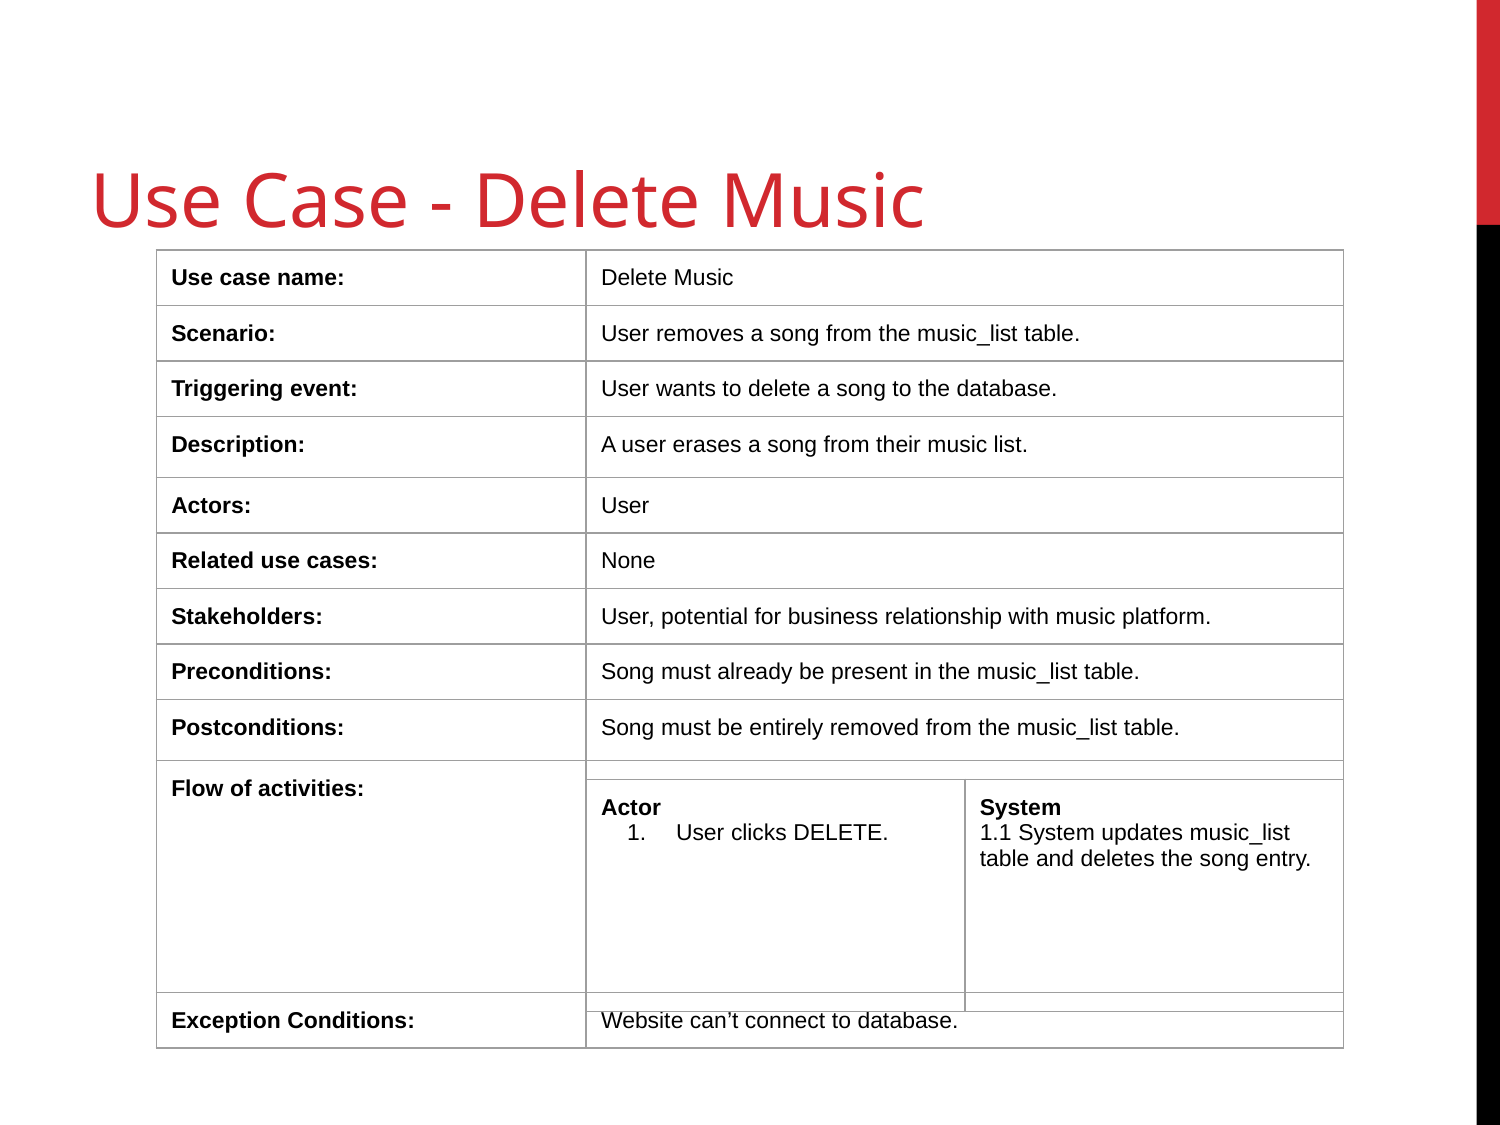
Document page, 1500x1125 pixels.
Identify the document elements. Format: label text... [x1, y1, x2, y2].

table_cell Song must already be present in the music_list table. [587, 645, 1343, 699]
table_cell Website can’t connect to database. [587, 1012, 1343, 1047]
table_header System 1.1 System updates music_list table and deletes the song entry. [966, 780, 1343, 1011]
table_cell Postconditions: [157, 700, 585, 760]
table_cell Actors: [157, 478, 585, 532]
table_cell Exception Conditions: [157, 993, 585, 1047]
table_cell None [587, 534, 1343, 588]
table_cell Triggering event: [157, 362, 585, 416]
table_cell Scenario: [157, 306, 585, 360]
table_cell User, potential for business relationship with music platform. [587, 589, 1343, 643]
table_header Actor User clicks DELETE. [587, 780, 964, 1011]
table_cell User wants to delete a song to the database. [587, 362, 1343, 416]
table_cell Related use cases: [157, 534, 585, 588]
table_cell Flow of activities: [157, 761, 585, 992]
table_header Use case name: [157, 251, 585, 305]
table_cell User [587, 478, 1343, 532]
table_cell A user erases a song from their music list. [587, 417, 1343, 477]
table_cell [587, 761, 1343, 779]
title Use Case - Delete Music [75, 25, 1279, 250]
table_cell Description: [157, 417, 585, 477]
table_cell Song must be entirely removed from the music_list table. [587, 700, 1343, 760]
table_cell Preconditions: [157, 645, 585, 699]
table_header Delete Music [587, 251, 1343, 305]
table_cell Stakeholders: [157, 589, 585, 643]
table_cell User removes a song from the music_list table. [587, 306, 1343, 360]
